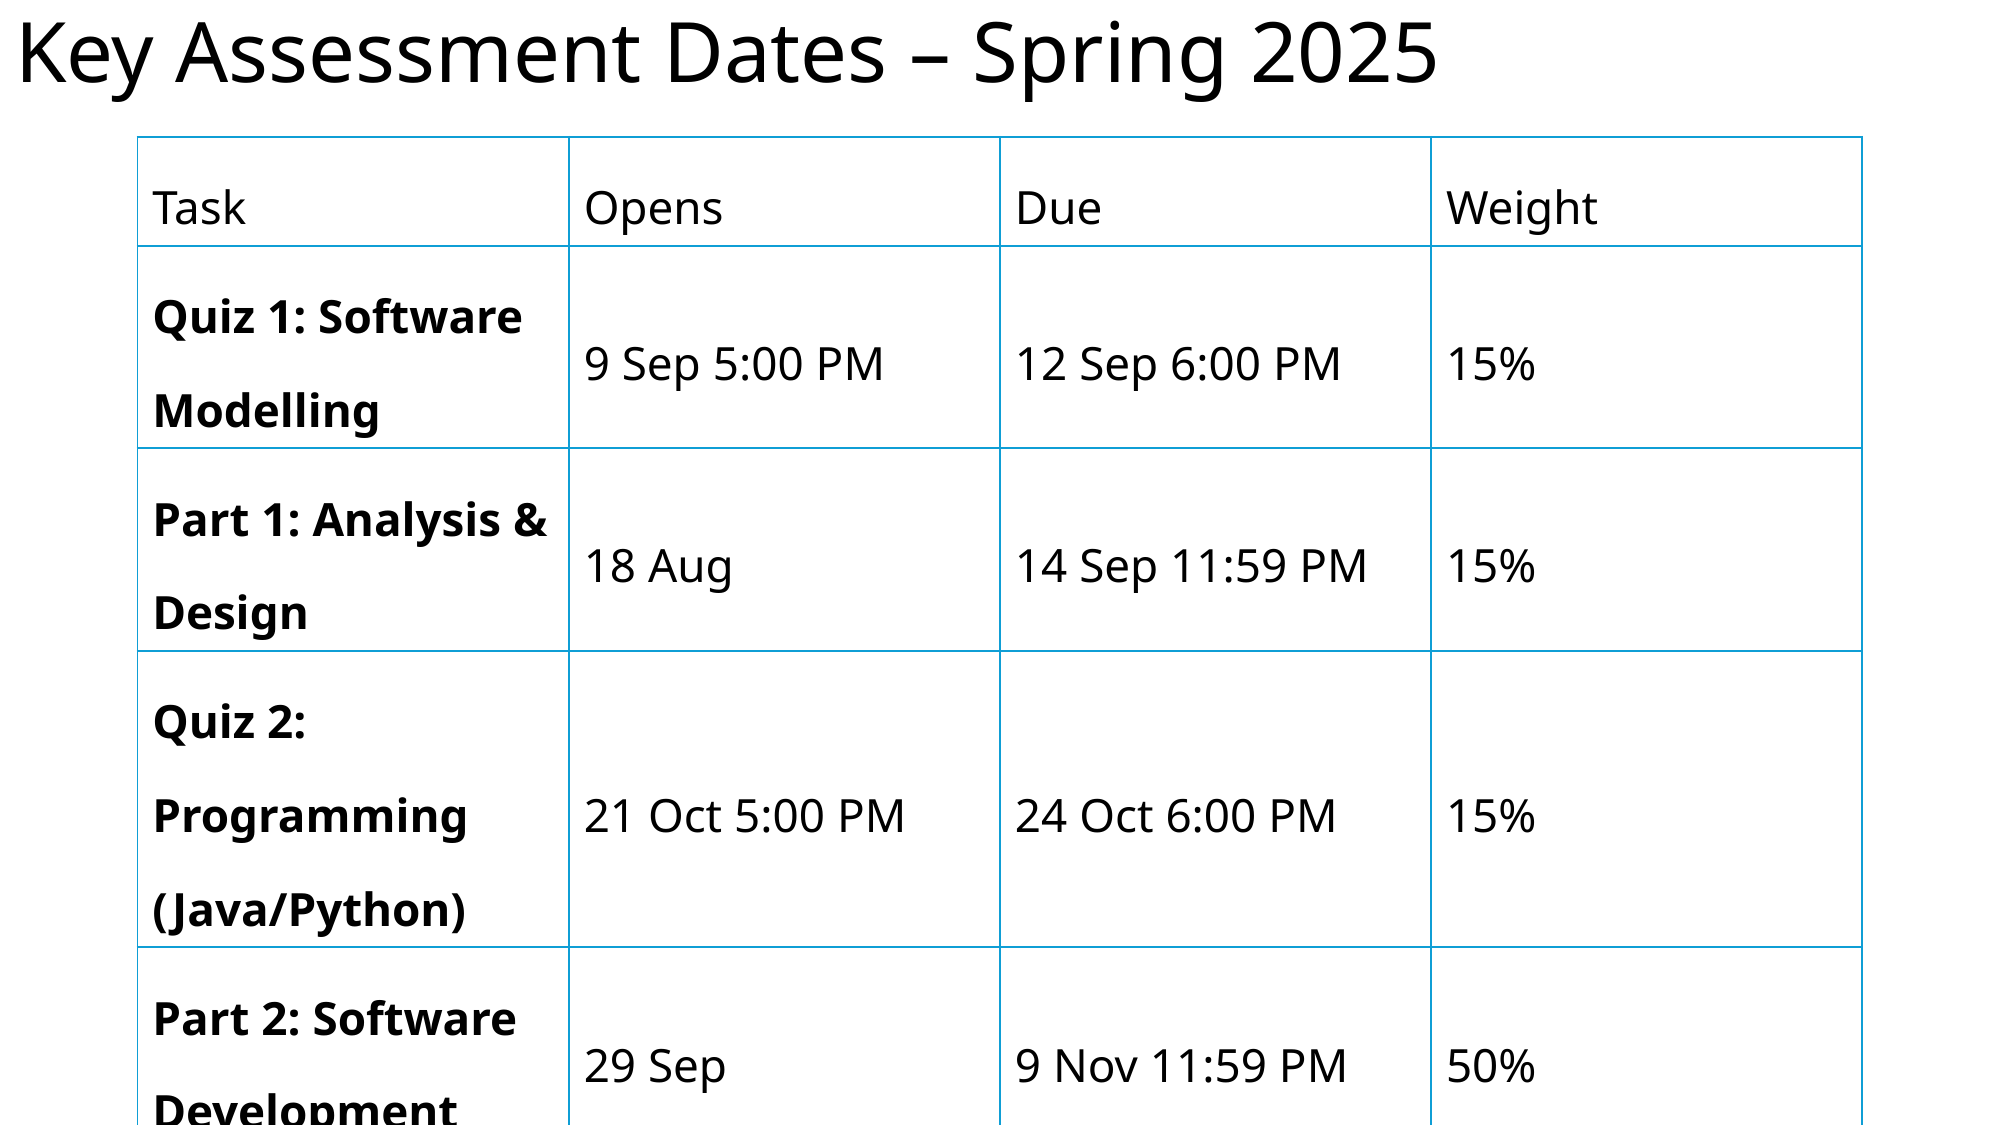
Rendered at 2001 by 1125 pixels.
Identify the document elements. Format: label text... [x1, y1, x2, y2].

table_cell 50% [1432, 948, 1861, 1125]
table_cell 15% [1432, 449, 1861, 650]
table_cell 14 Sep 11:59 PM [1001, 449, 1430, 650]
table_header Due [1001, 138, 1430, 245]
table_cell 21 Oct 5:00 PM [570, 652, 999, 946]
title Key Assessment Dates – Spring 2025 [0, 0, 2000, 108]
table_cell Part 2: Software Development [138, 948, 568, 1125]
table_header Opens [570, 138, 999, 245]
table_header Task [138, 138, 568, 245]
table_header Weight [1432, 138, 1861, 245]
table_cell 9 Nov 11:59 PM [1001, 948, 1430, 1125]
table_cell Quiz 2: Programming (Java/Python) [138, 652, 568, 946]
table_cell 9 Sep 5:00 PM [570, 247, 999, 447]
table_cell Part 1: Analysis & Design [138, 449, 568, 650]
table_cell 29 Sep [570, 948, 999, 1125]
table_cell 15% [1432, 247, 1861, 447]
table_cell Quiz 1: Software Modelling [138, 247, 568, 447]
table_cell 18 Aug [570, 449, 999, 650]
table_cell 12 Sep 6:00 PM [1001, 247, 1430, 447]
table_cell 15% [1432, 652, 1861, 946]
table_cell 24 Oct 6:00 PM [1001, 652, 1430, 946]
